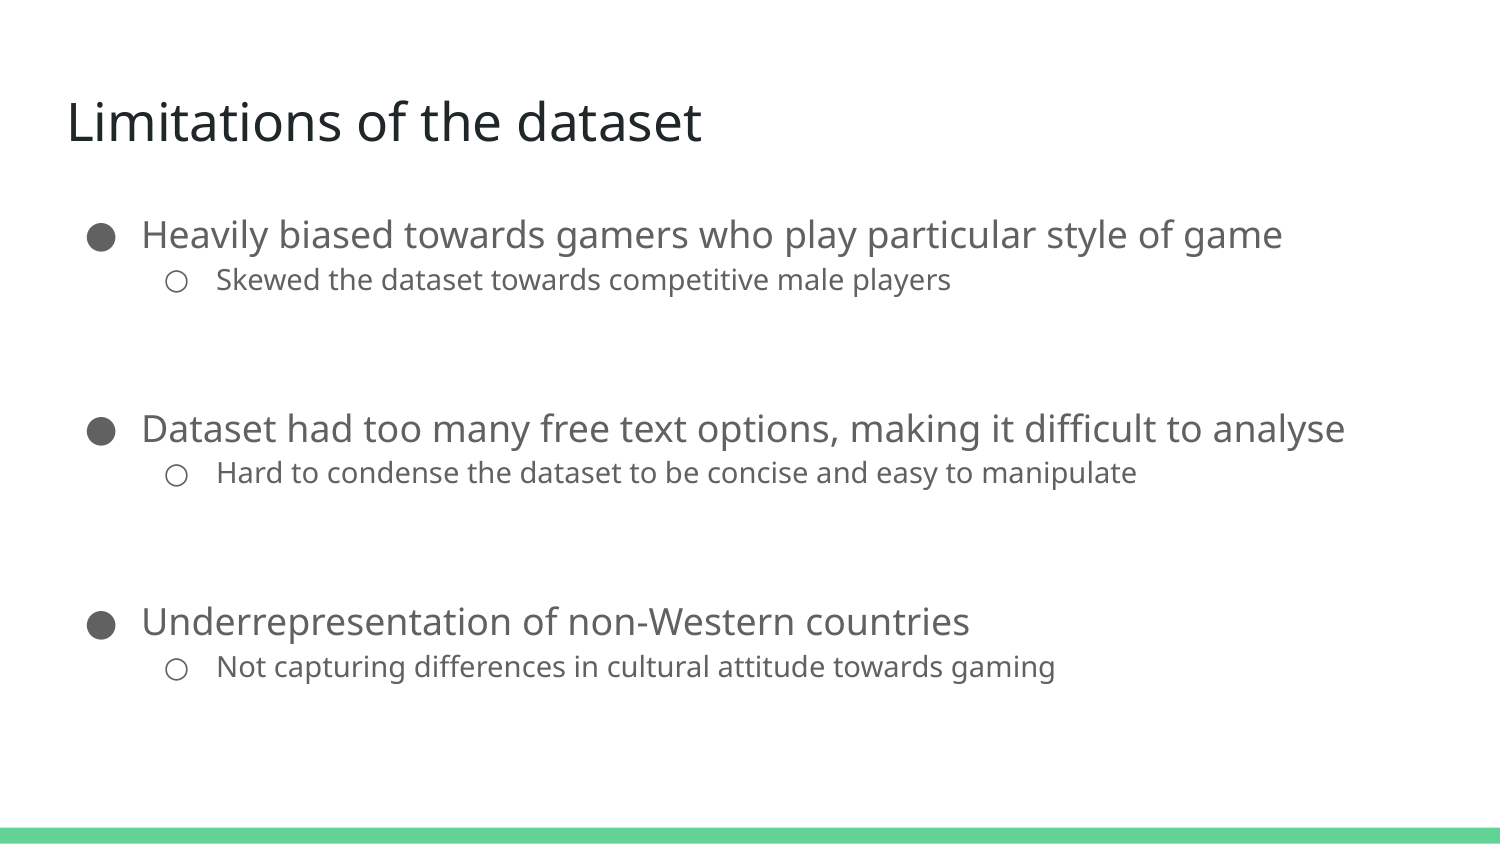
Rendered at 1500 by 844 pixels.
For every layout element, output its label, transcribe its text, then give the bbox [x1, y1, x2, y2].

title Limitations of the dataset [51, 72, 1449, 167]
list Heavily biased towards gamers who play particular style of game Skewed the dataset towards competitive male players Dataset had too many free text options, making it difficult to analyse Hard to condense the dataset to be concise and easy to manipulate Underrepresentation of non-Western countries Not capturing differences in cultural attitude towards gaming [51, 189, 1449, 750]
